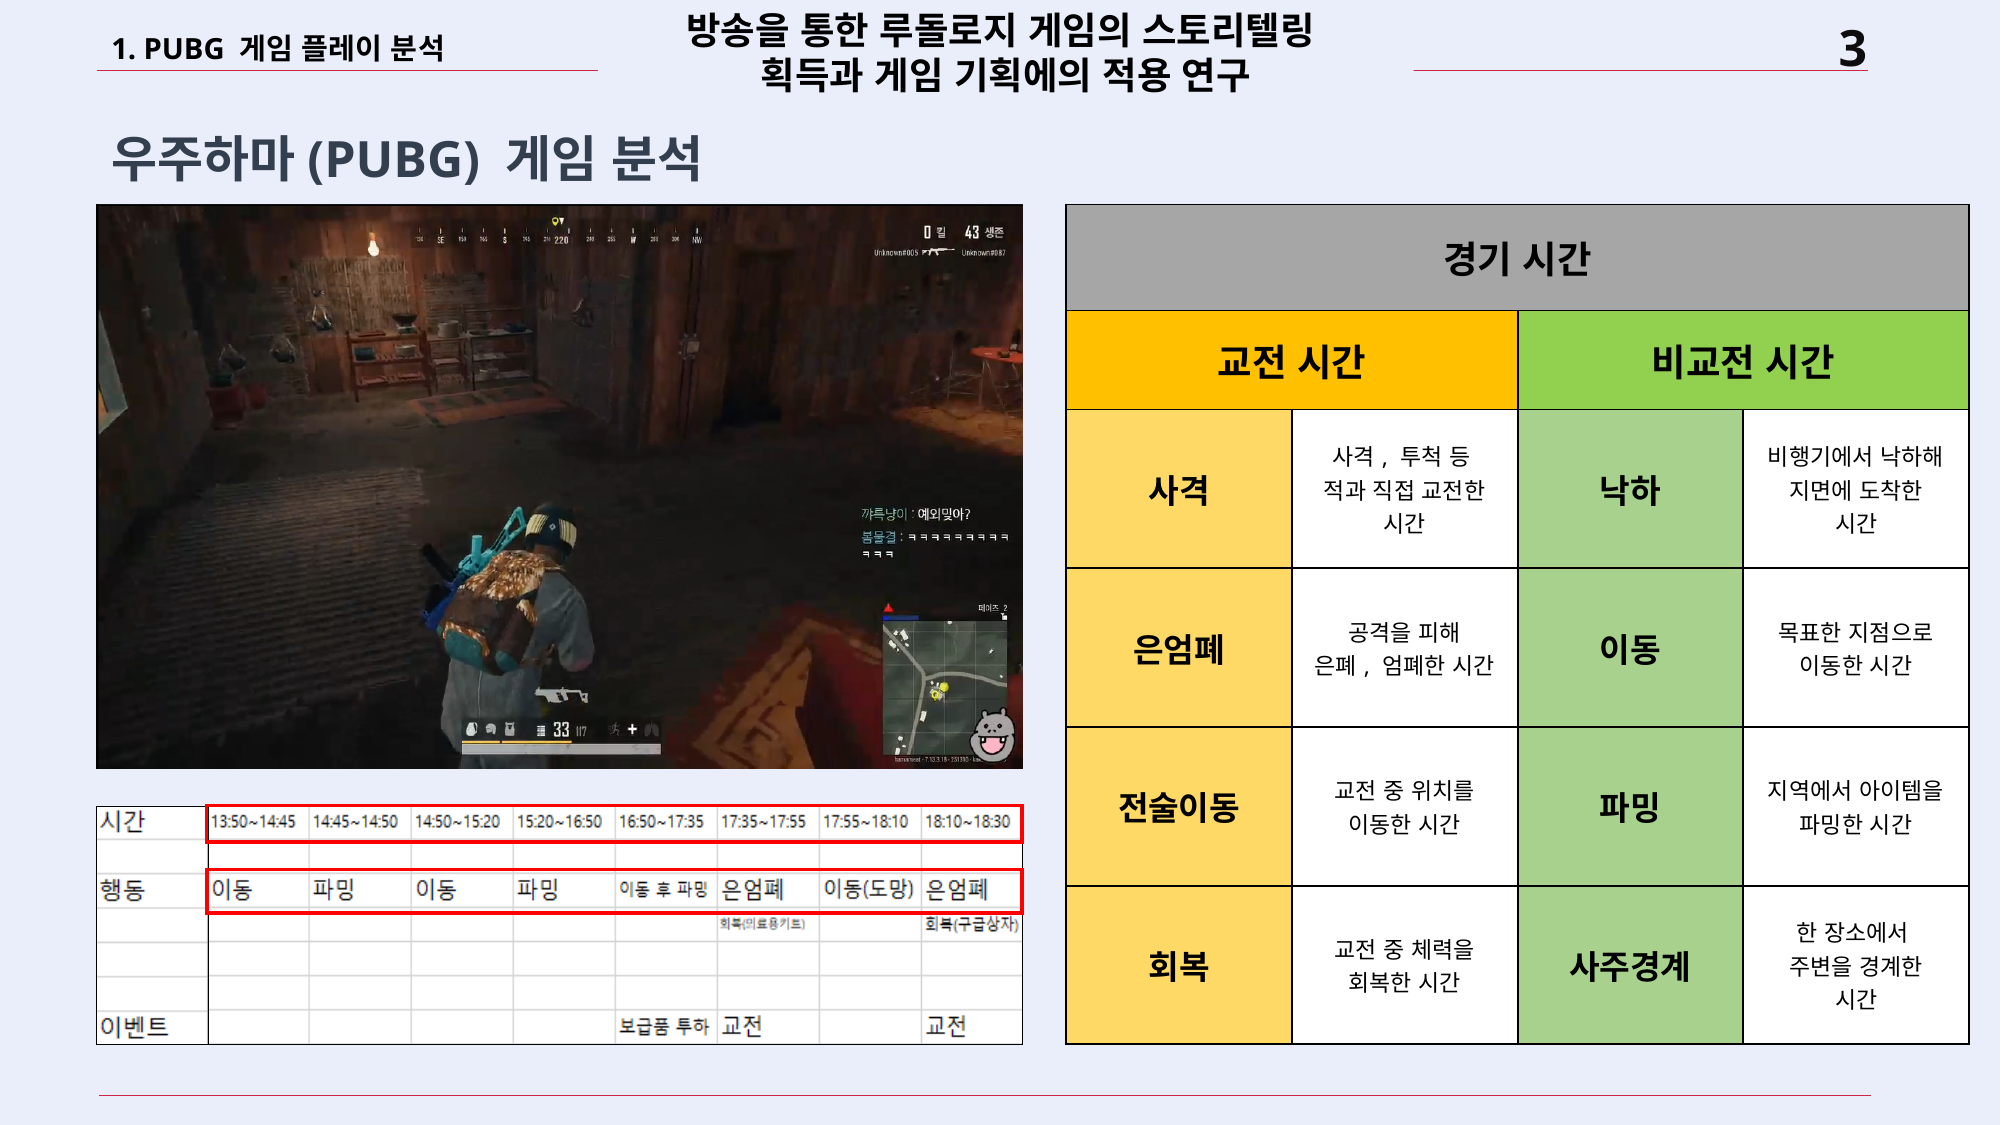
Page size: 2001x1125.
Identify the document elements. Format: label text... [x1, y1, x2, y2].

table_cell 사주경계 [1519, 887, 1742, 1043]
text_box 1. PUBG 게임 플레이 분석 [96, 5, 964, 69]
table_cell 비교전 시간 [1519, 311, 1968, 409]
table_cell 회복 [1067, 887, 1291, 1043]
text_box 방송을 통한 루돌로지 게임의 스토리텔링 획득과 게임 기획에의 적용 연구 [598, 0, 1414, 69]
table_cell 전술이동 [1067, 728, 1291, 885]
table_cell 이동 [1519, 569, 1742, 726]
table_cell 낙하 [1519, 410, 1742, 567]
table_cell 지역에서 아이템을 파밍한 시간 [1744, 728, 1968, 885]
table_cell 교전 중 체력을 회복한 시간 [1293, 887, 1517, 1043]
text_box 우주하마(PUBG) 게임 분석 [96, 90, 828, 196]
table_cell 교전 시간 [1067, 311, 1517, 409]
table_cell 파밍 [1519, 728, 1742, 885]
table_cell 공격을 피해 은폐, 엄폐한 시간 [1293, 569, 1517, 726]
table_cell 사격 [1067, 410, 1291, 567]
table_cell 비행기에서 낙하해 지면에 도착한 시간 [1744, 410, 1968, 567]
table_cell 사격, 투척 등 적과 직접 교전한 시간 [1293, 410, 1517, 567]
table_cell 한 장소에서 주변을 경계한 시간 [1744, 887, 1968, 1043]
table_cell 은엄폐 [1067, 569, 1291, 726]
table_cell 목표한 지점으로 이동한 시간 [1744, 569, 1968, 726]
text_box 방송을 통한 루돌로지 게임의 스토리텔링 획득과 게임 기획에의 적용 연구 [598, 71, 1414, 105]
table_header 경기 시간 [1067, 205, 1968, 310]
picture [96, 204, 1023, 769]
table_cell 교전 중 위치를 이동한 시간 [1293, 728, 1517, 885]
picture [96, 806, 1023, 1045]
